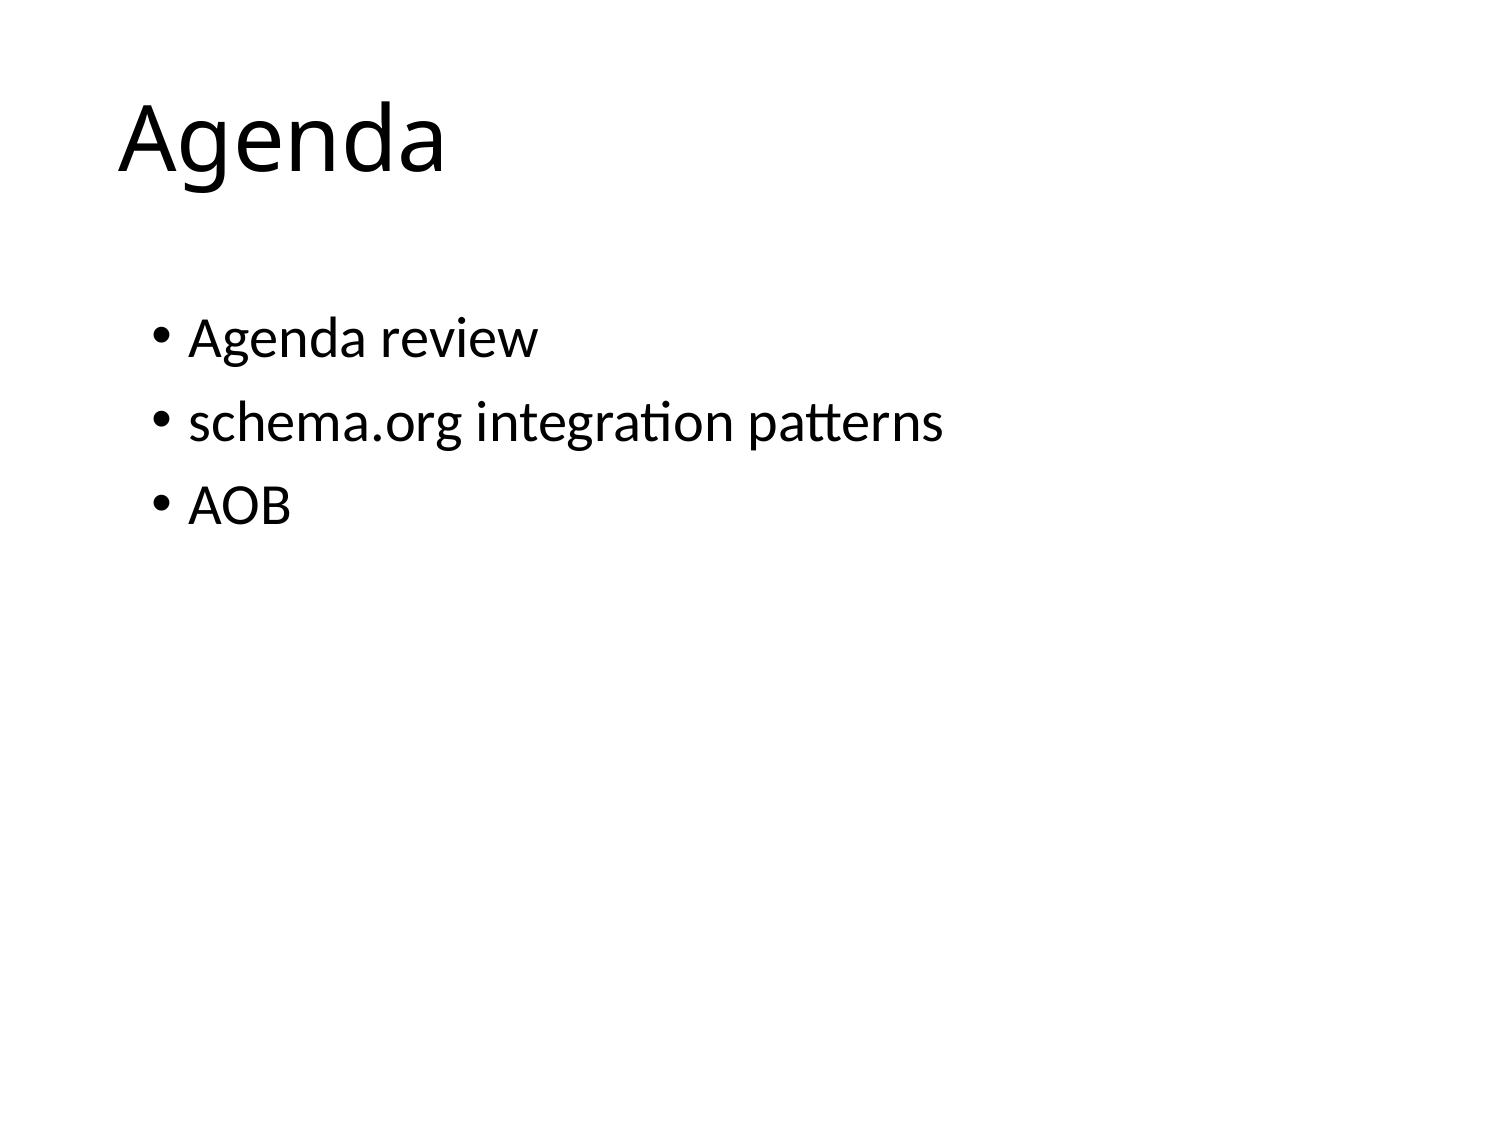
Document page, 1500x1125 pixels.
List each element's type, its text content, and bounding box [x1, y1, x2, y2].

list Agenda review schema.org integration patterns AOB [136, 299, 1397, 1014]
title Agenda [103, 33, 1397, 251]
